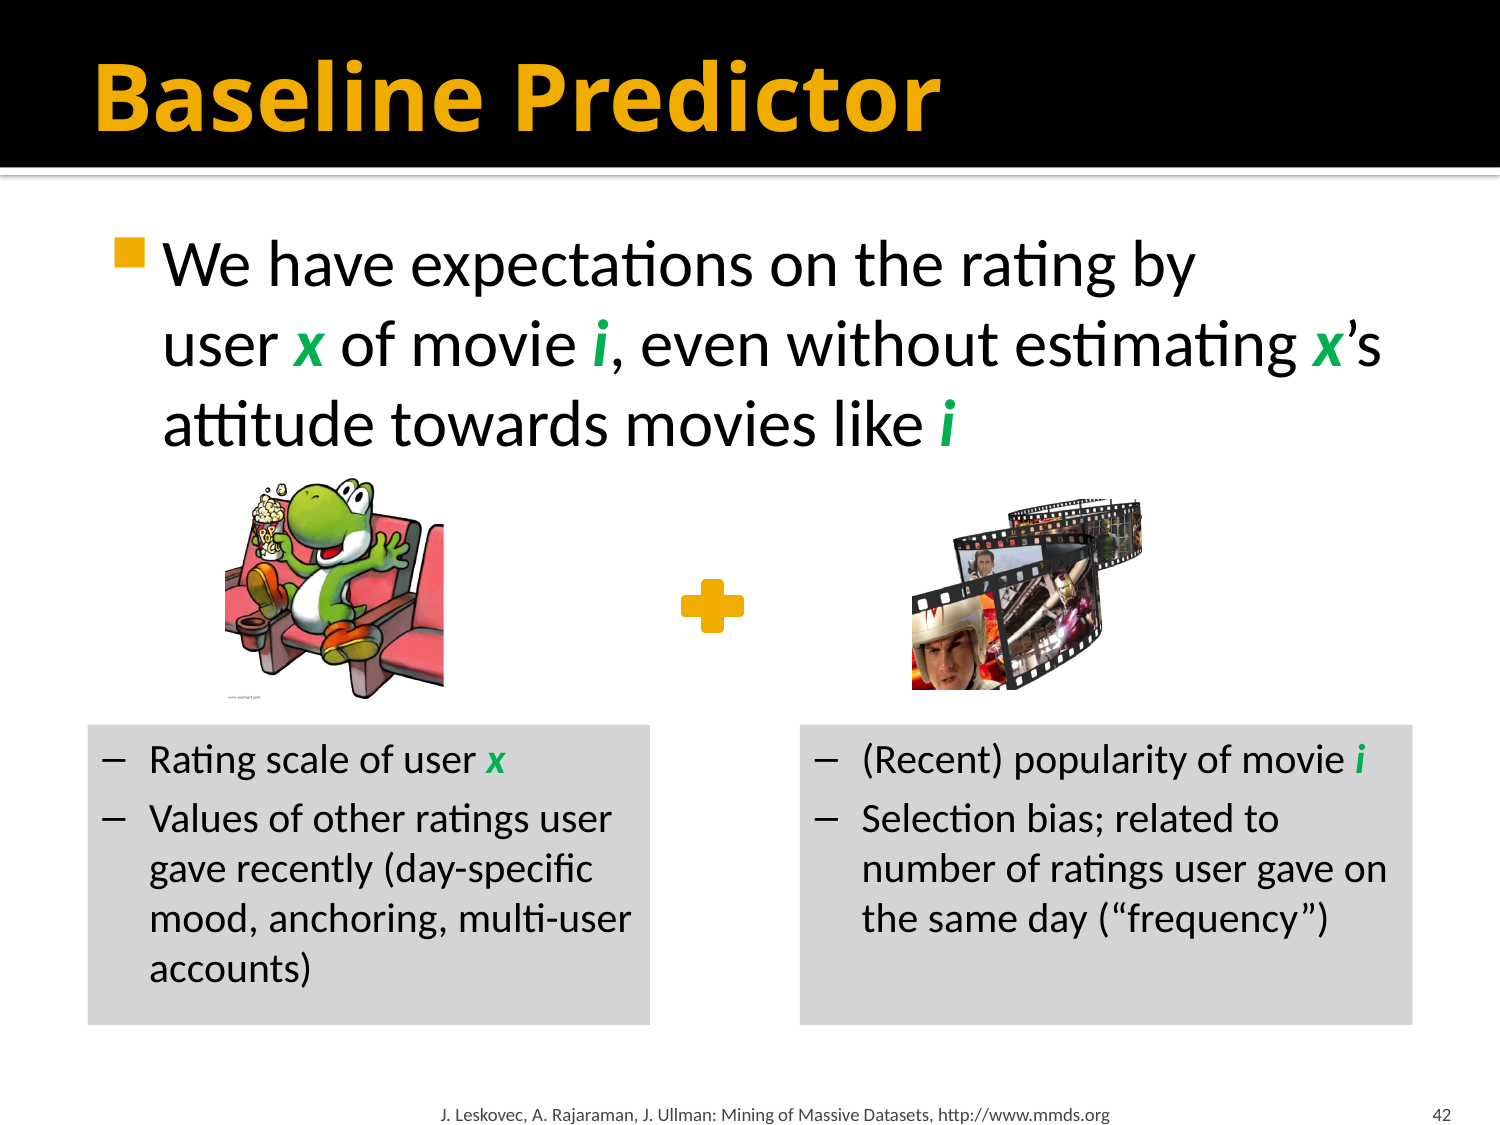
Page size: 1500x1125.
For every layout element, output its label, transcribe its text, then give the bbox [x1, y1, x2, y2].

text_box Rating scale of user x Values of other ratings user gave recently (day-specific mood, anchoring, multi-user accounts) [87, 724, 650, 1025]
title Baseline Predictor [75, 12, 1425, 175]
picture [224, 474, 444, 700]
text_box (Recent) popularity of movie i Selection bias; related to number of ratings user gave on the same day (“frequency”) [799, 724, 1413, 1025]
footer J. Leskovec, A. Rajaraman, J. Ullman: Mining of Massive Datasets, http://www.mmds.org [433, 1080, 1337, 1125]
picture [912, 499, 1142, 690]
slide_number 42 [1345, 1080, 1467, 1125]
text_box [681, 579, 744, 633]
list We have expectations on the rating by user x of movie i, even without estimating x’s attitude towards movies like i [75, 212, 1425, 1075]
